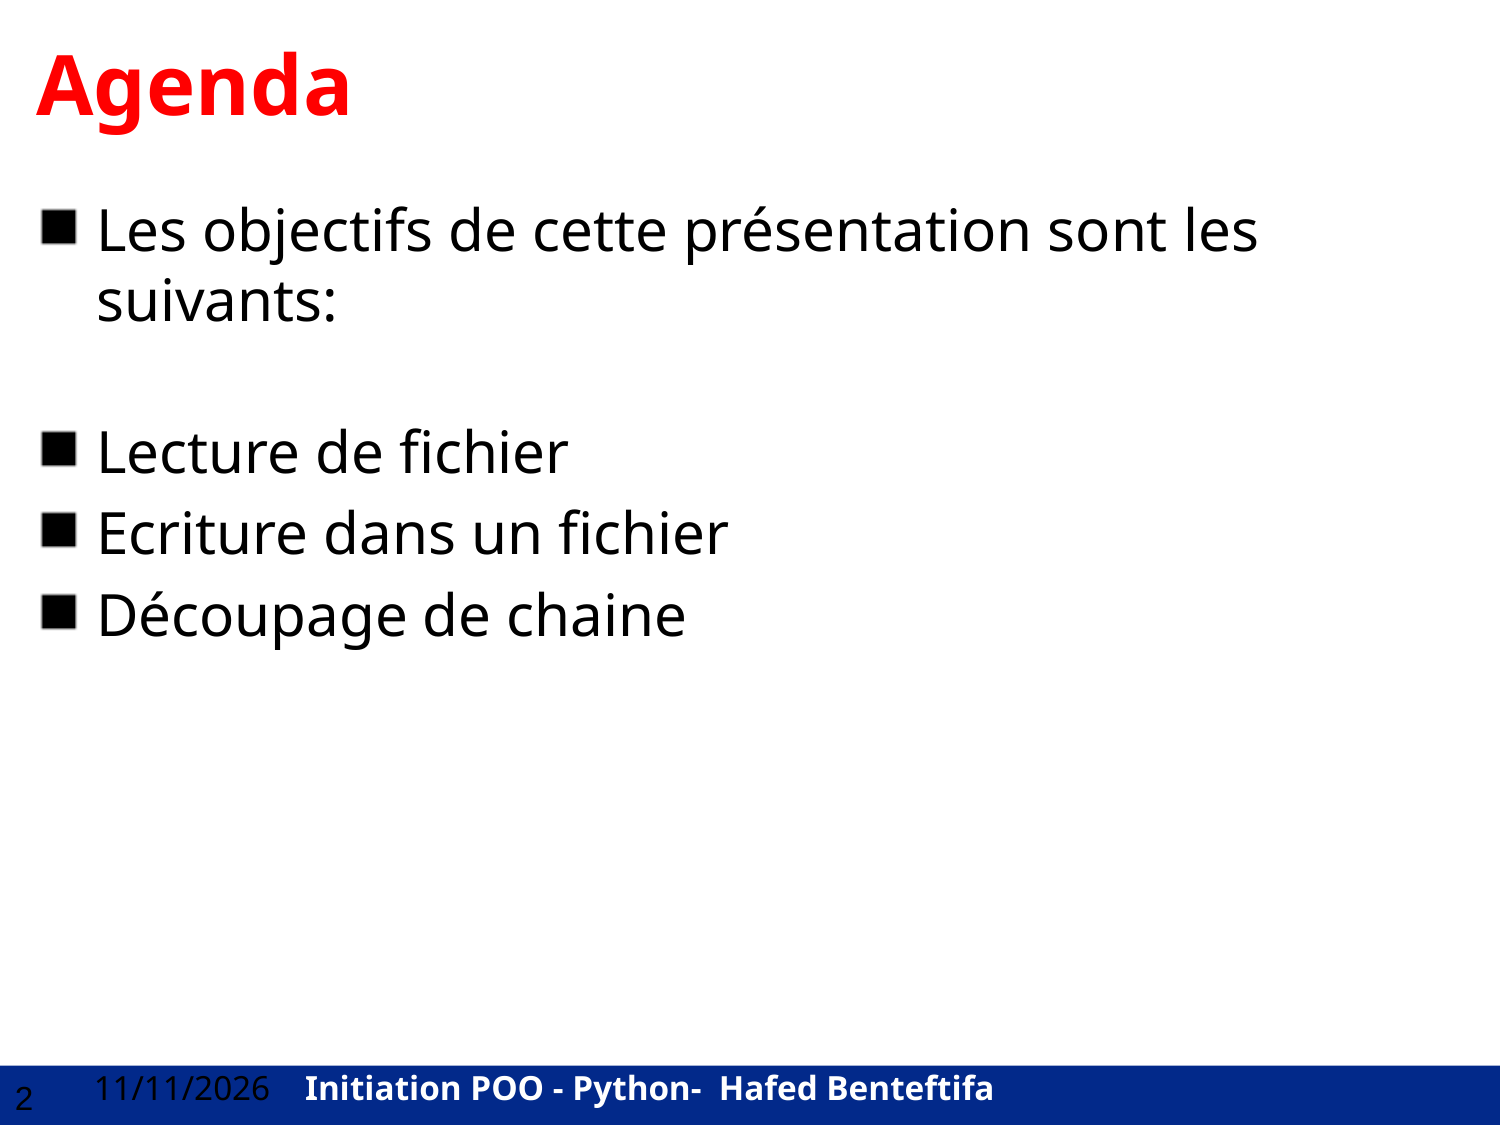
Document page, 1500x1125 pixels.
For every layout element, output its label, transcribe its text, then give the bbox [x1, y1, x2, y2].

picture [39, 592, 81, 634]
title Agenda [21, 24, 1474, 165]
picture [39, 207, 81, 249]
picture [39, 429, 81, 471]
picture [39, 510, 81, 552]
list Les objectifs de cette présentation sont les suivants: Lecture de fichier Ecriture dans un fichier Découpage de chaine [24, 185, 1475, 1005]
